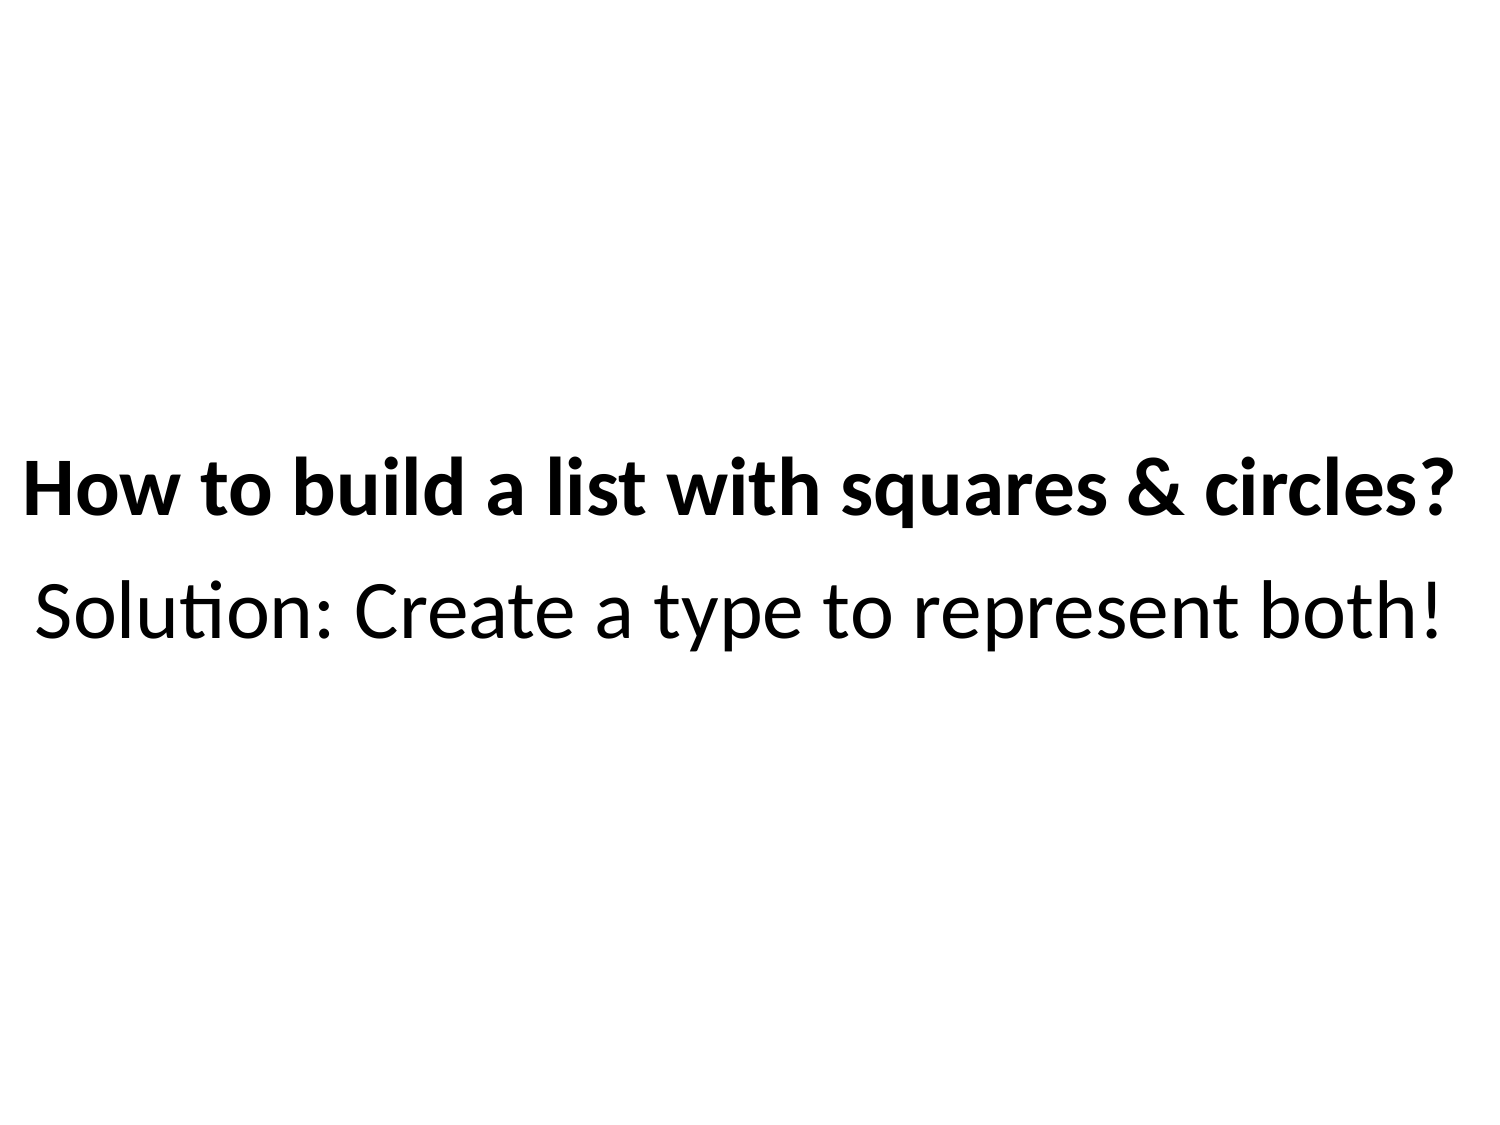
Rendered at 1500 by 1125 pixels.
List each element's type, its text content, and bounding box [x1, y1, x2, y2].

text_box Solution: Create a type to represent both! [0, 547, 1500, 663]
text_box How to build a list with squares & circles? [0, 425, 1500, 547]
